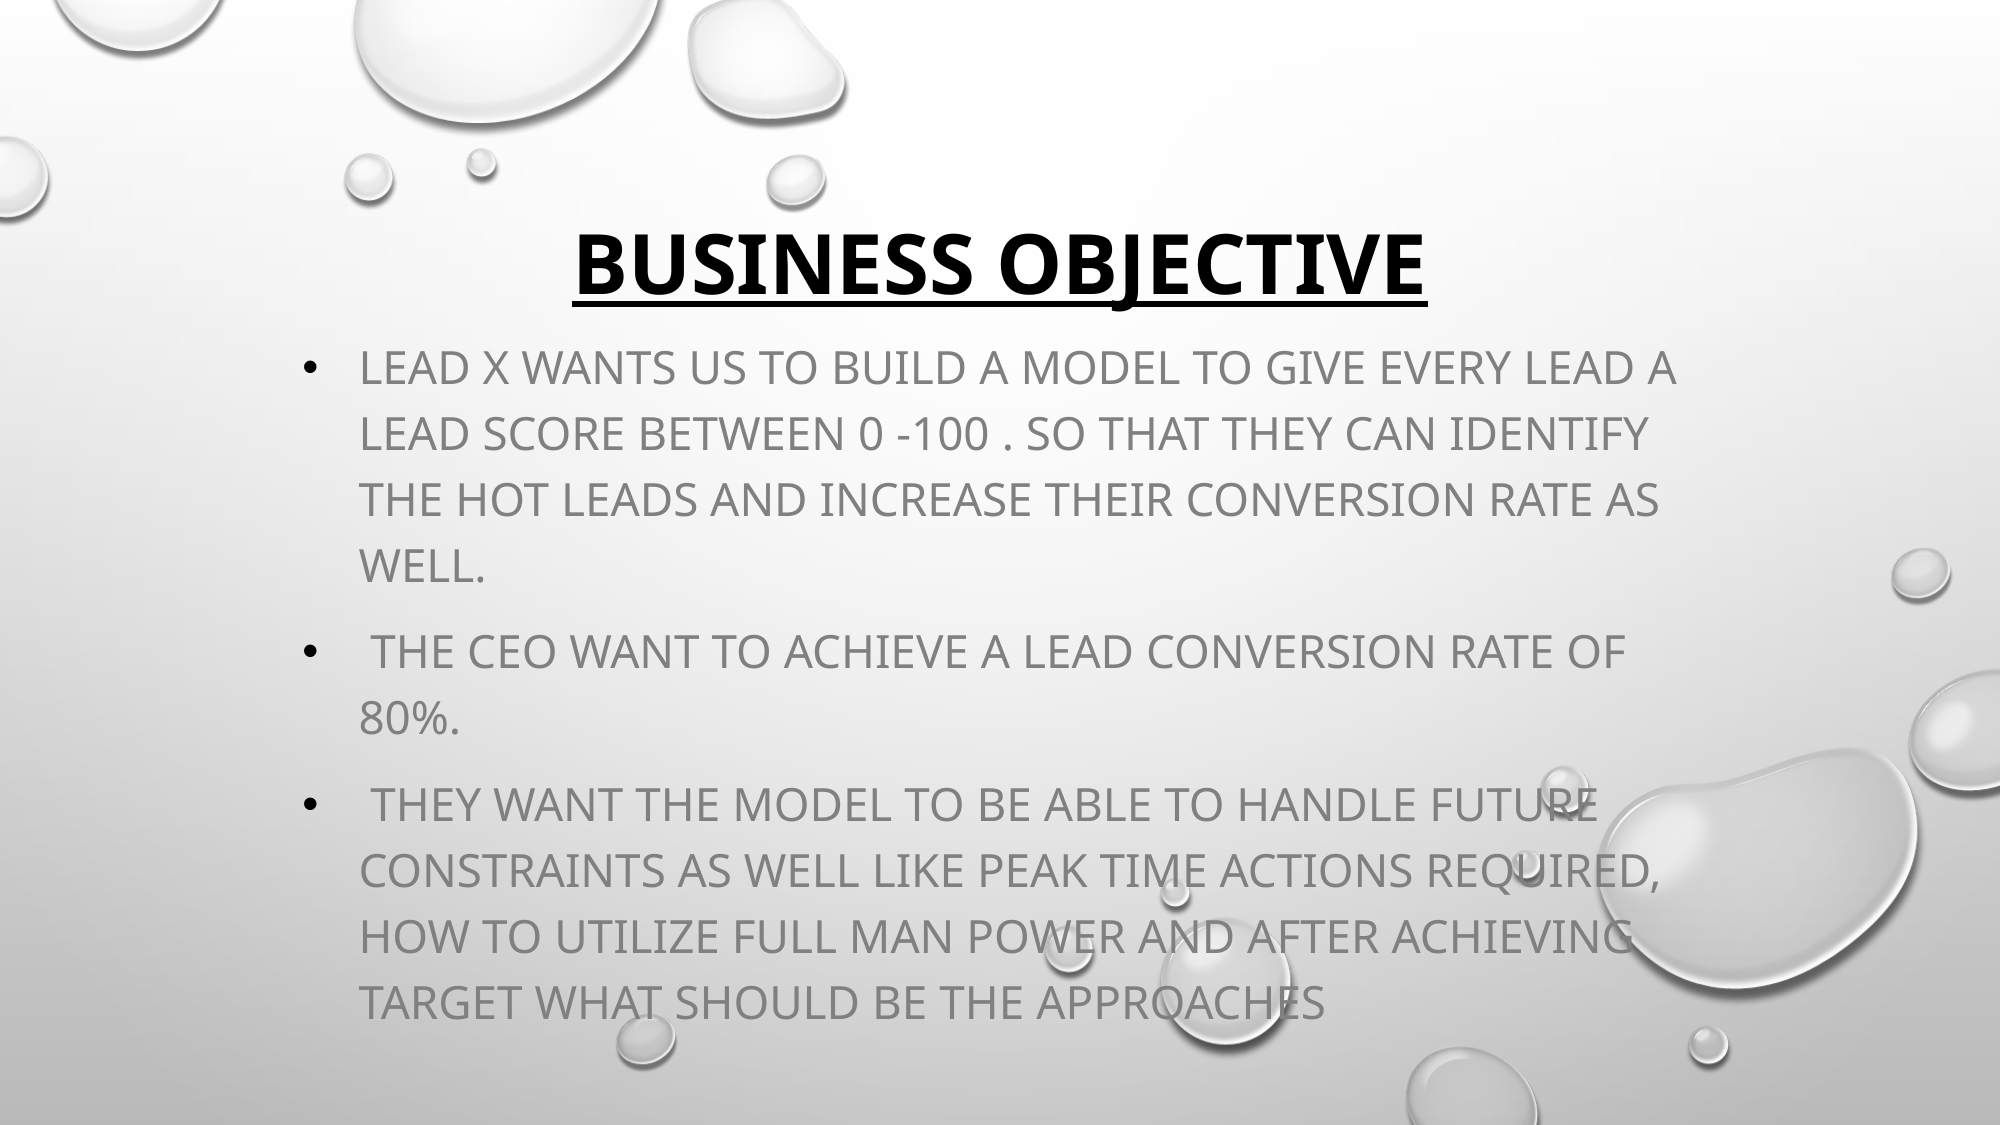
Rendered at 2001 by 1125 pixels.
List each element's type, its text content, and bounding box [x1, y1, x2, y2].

subtitle Lead X wants us to build a model to give every lead a lead score between 0 -100 . So that they can identify the Hot leads and increase their conversion rate as well. The CEO want to achieve a lead conversion rate of 80%. They want the model to be able to handle future constraints as well like Peak time actions required, how to utilize full man power and after achieving target what should be the approaches [287, 320, 1713, 1069]
picture [0, 0, 2000, 1125]
title Business Objective [287, 158, 1713, 320]
